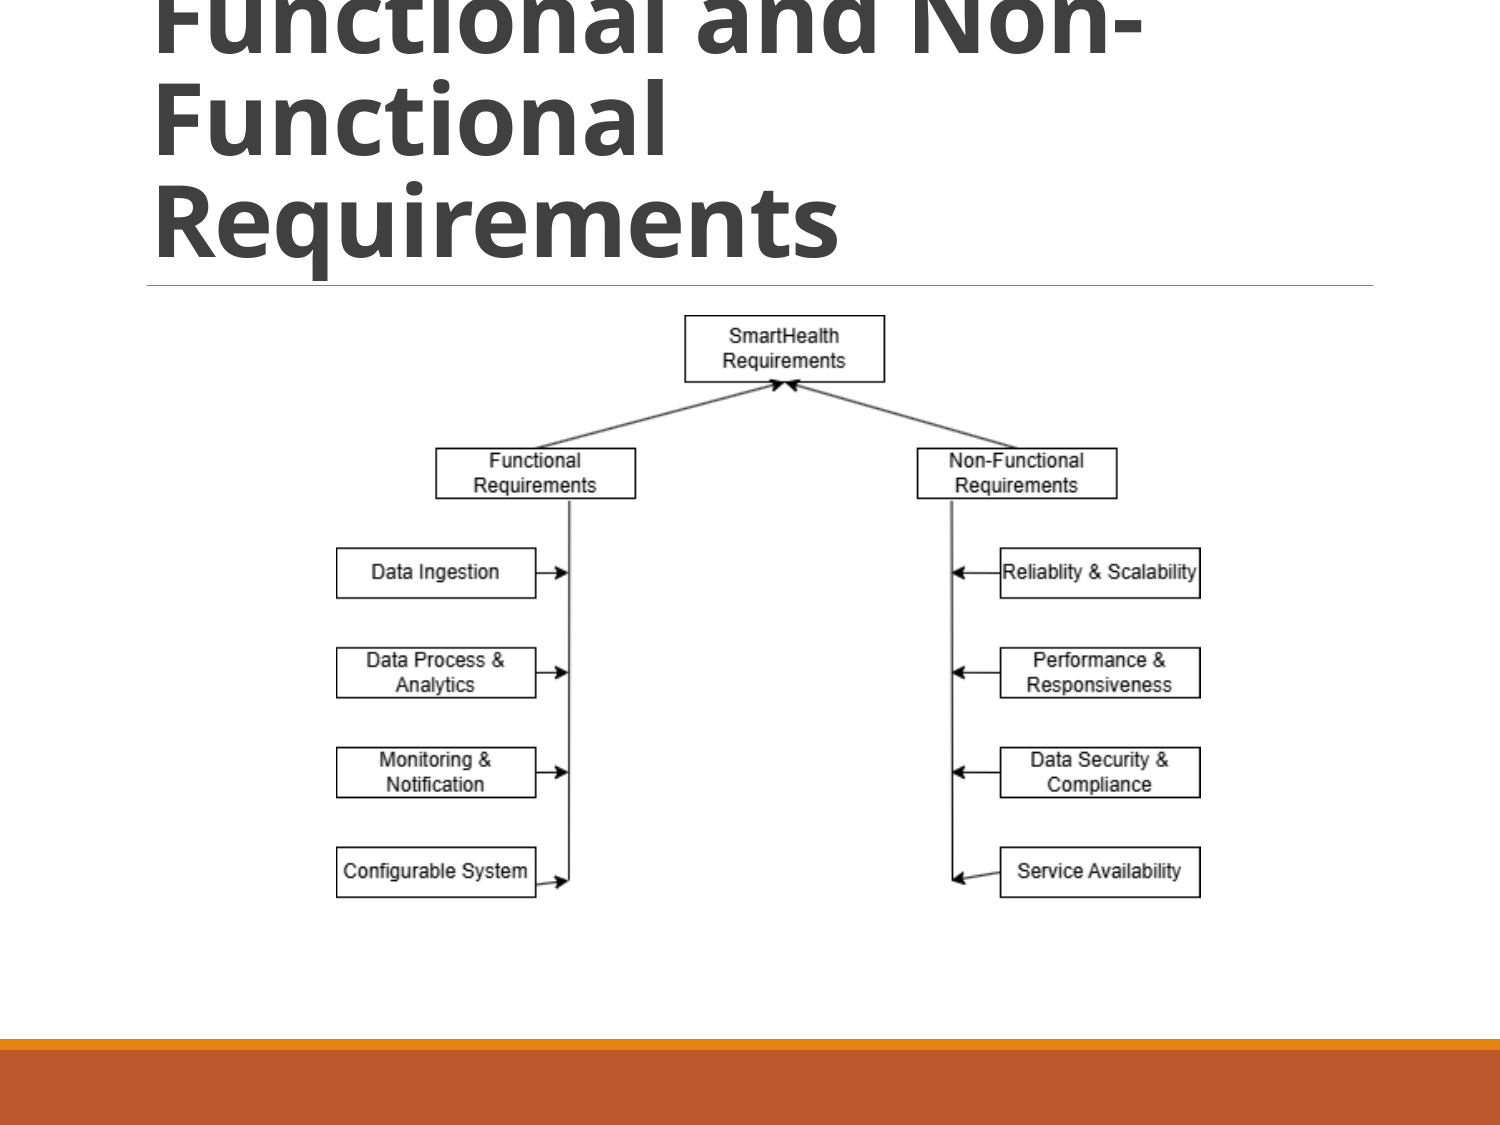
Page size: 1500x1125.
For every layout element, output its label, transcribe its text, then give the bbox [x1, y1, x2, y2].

title Functional and Non-Functional Requirements [135, 47, 1373, 285]
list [335, 315, 1202, 901]
